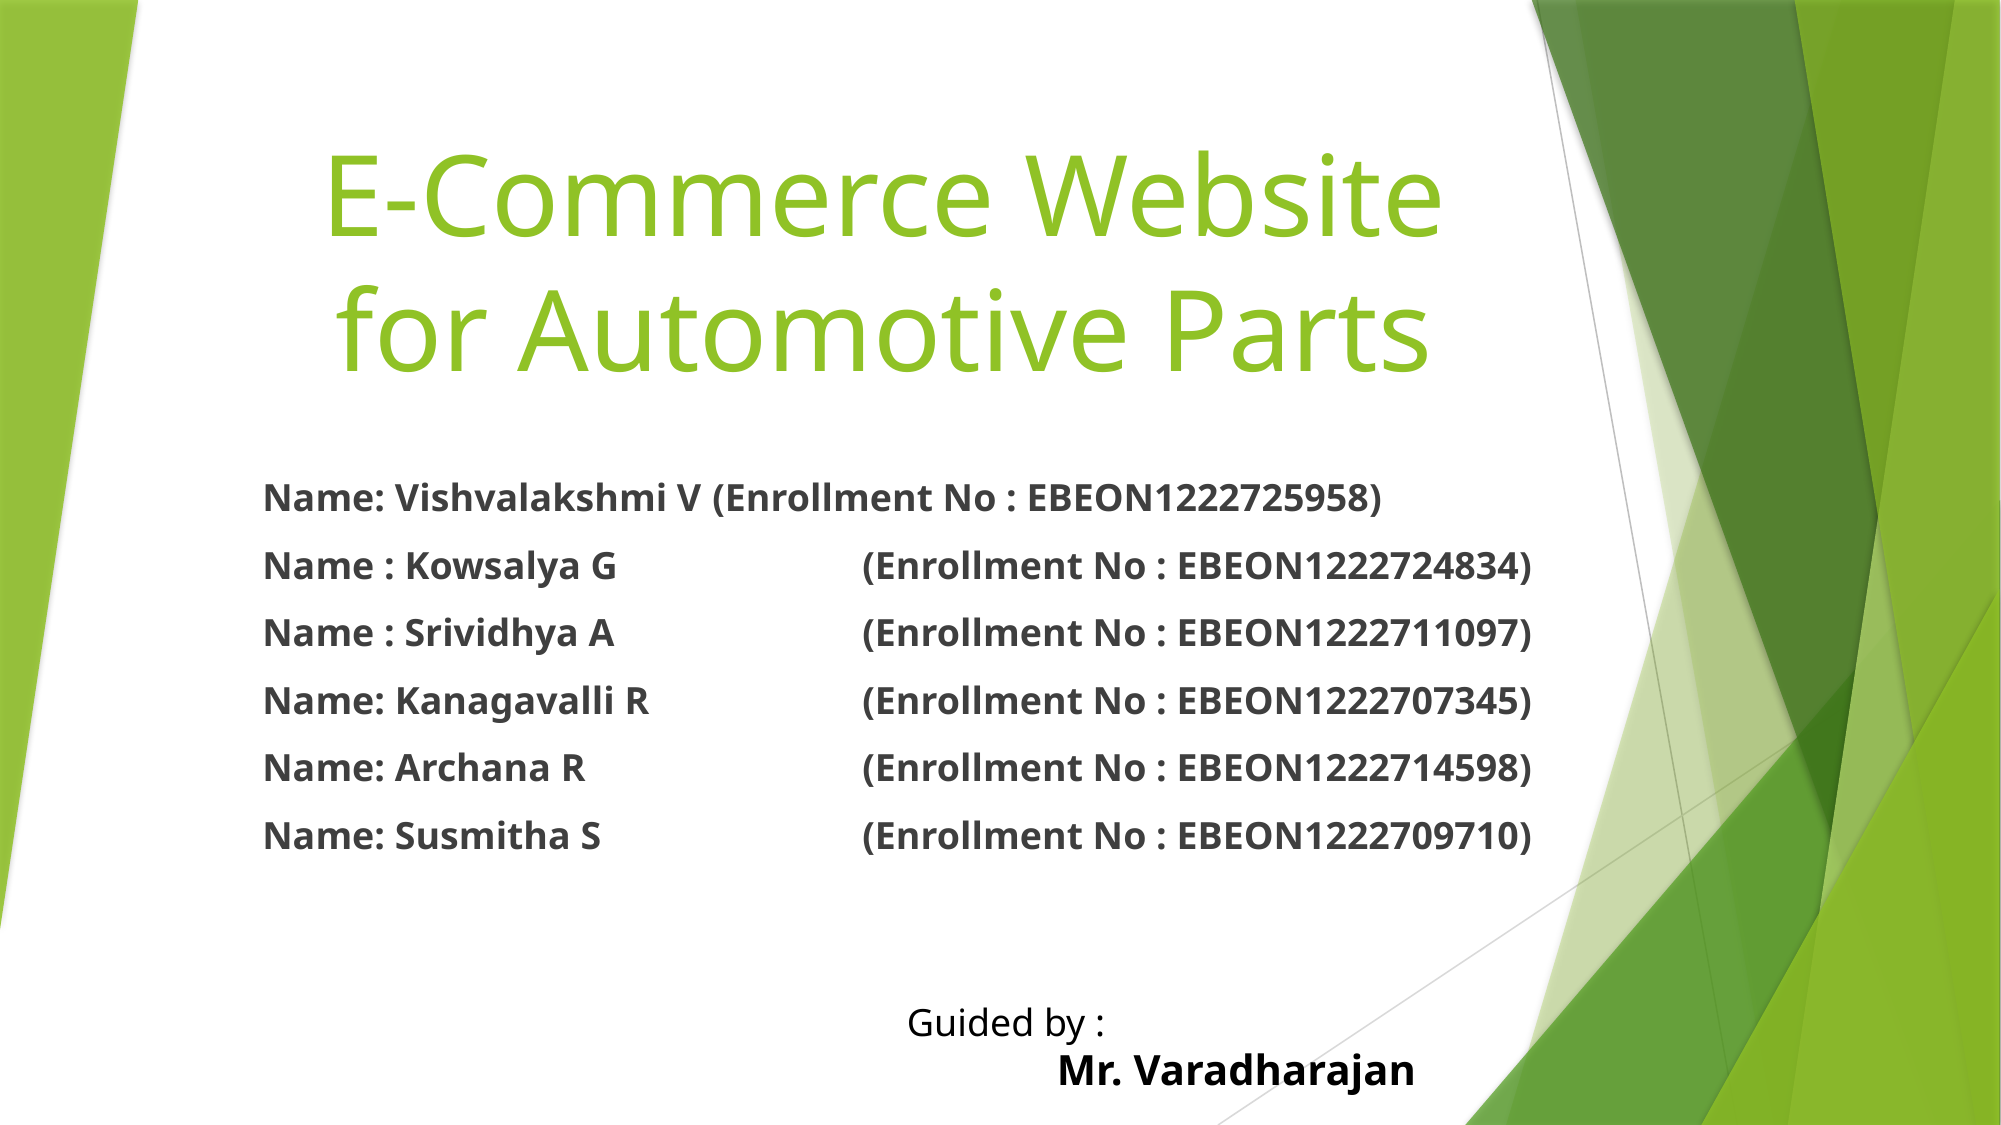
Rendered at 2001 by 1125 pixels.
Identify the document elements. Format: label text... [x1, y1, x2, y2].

title E-Commerce Website for Automotive Parts [247, 131, 1522, 402]
subtitle Name: Vishvalakshmi V (Enrollment No : EBEON1222725958) Name : Kowsalya G (Enrollment No : EBEON1222724834) Name : Srividhya A (Enrollment No : EBEON1222711097) Name: Kanagavalli R (Enrollment No : EBEON1222707345) Name: Archana R (Enrollment No : EBEON1222714598) Name: Susmitha S (Enrollment No : EBEON1222709710) [247, 444, 1686, 963]
text_box Guided by : Mr. Varadharajan [891, 991, 1433, 1102]
